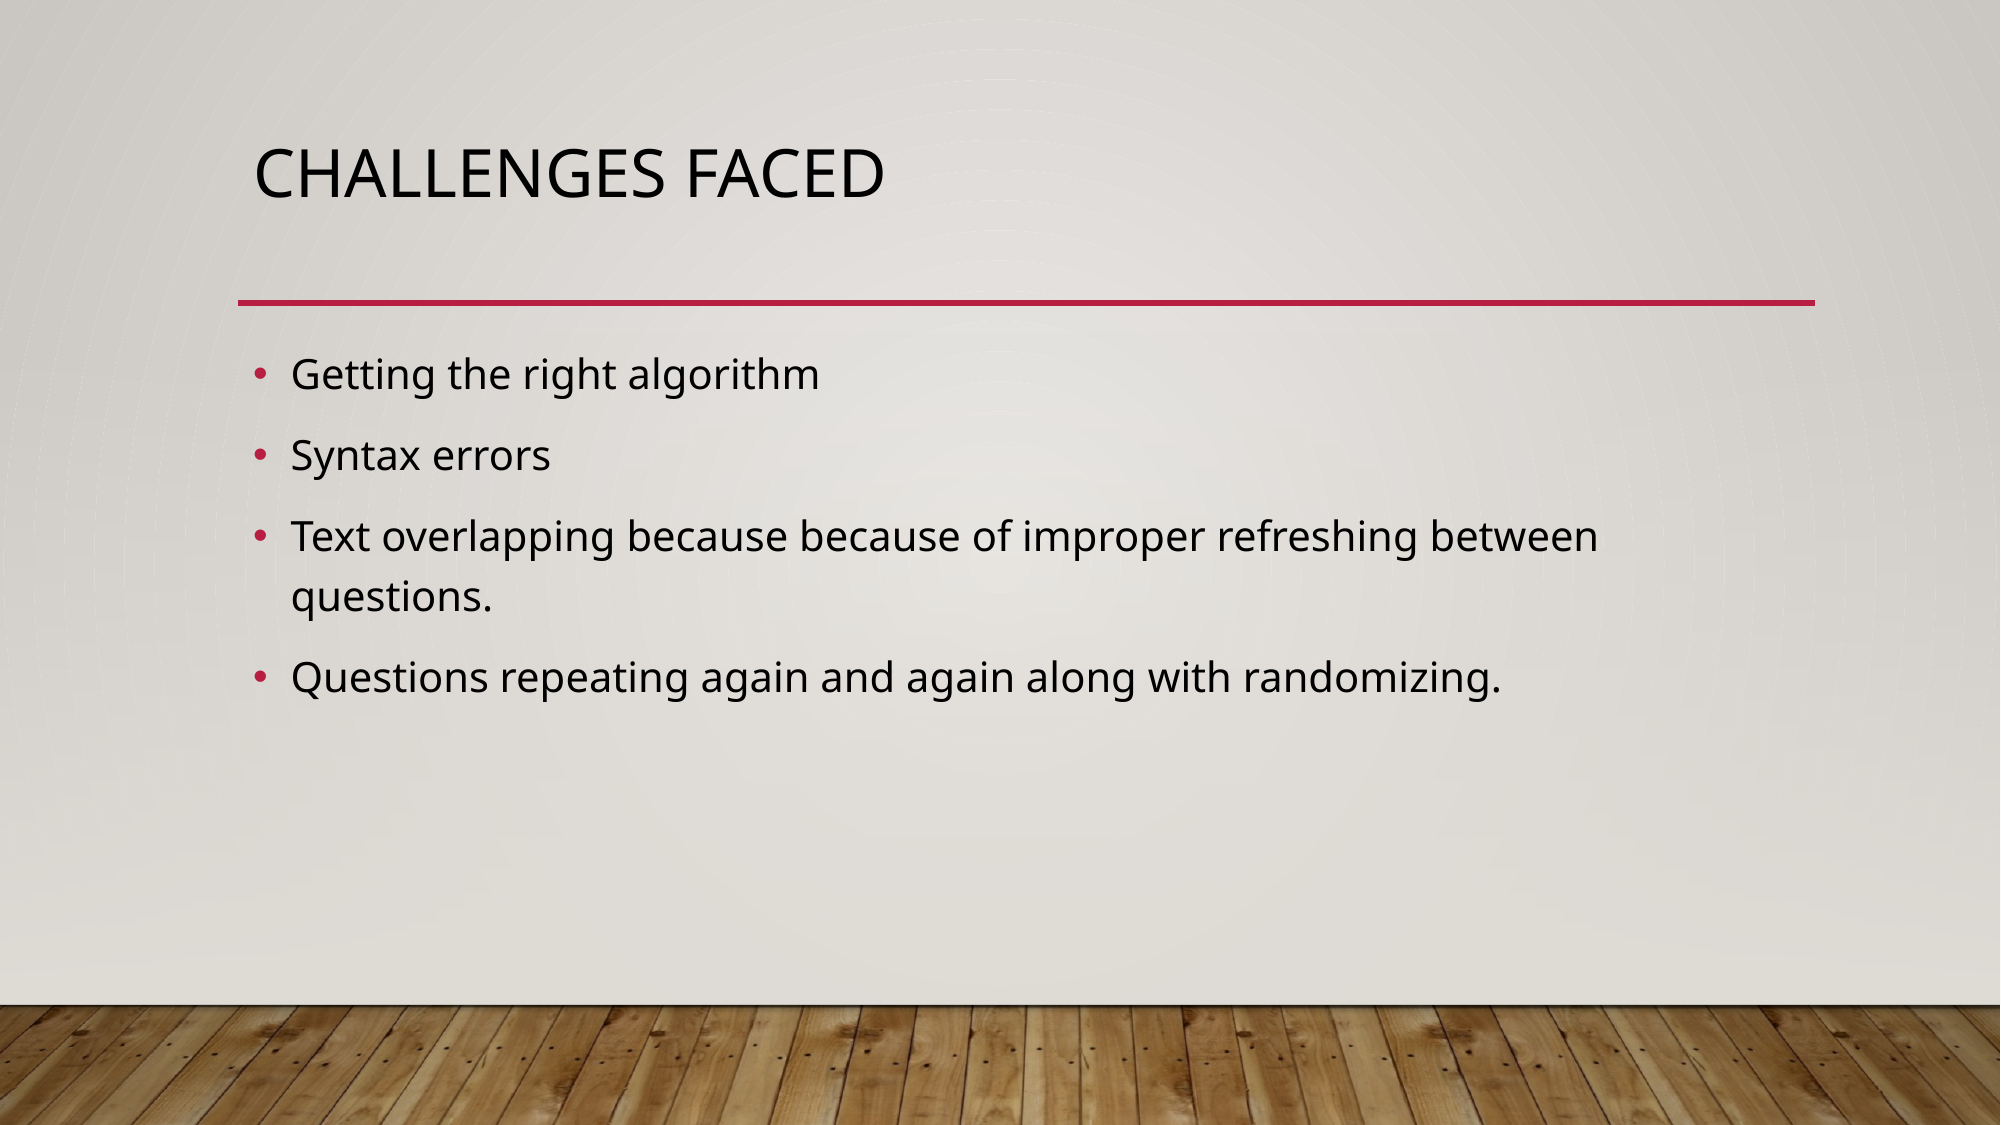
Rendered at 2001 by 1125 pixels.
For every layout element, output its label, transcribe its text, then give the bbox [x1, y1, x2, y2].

list Getting the right algorithm Syntax errors Text overlapping because because of improper refreshing between questions. Questions repeating again and again along with randomizing. [238, 330, 1814, 897]
picture [0, 1005, 2000, 1125]
title Challenges Faced [238, 131, 1814, 305]
